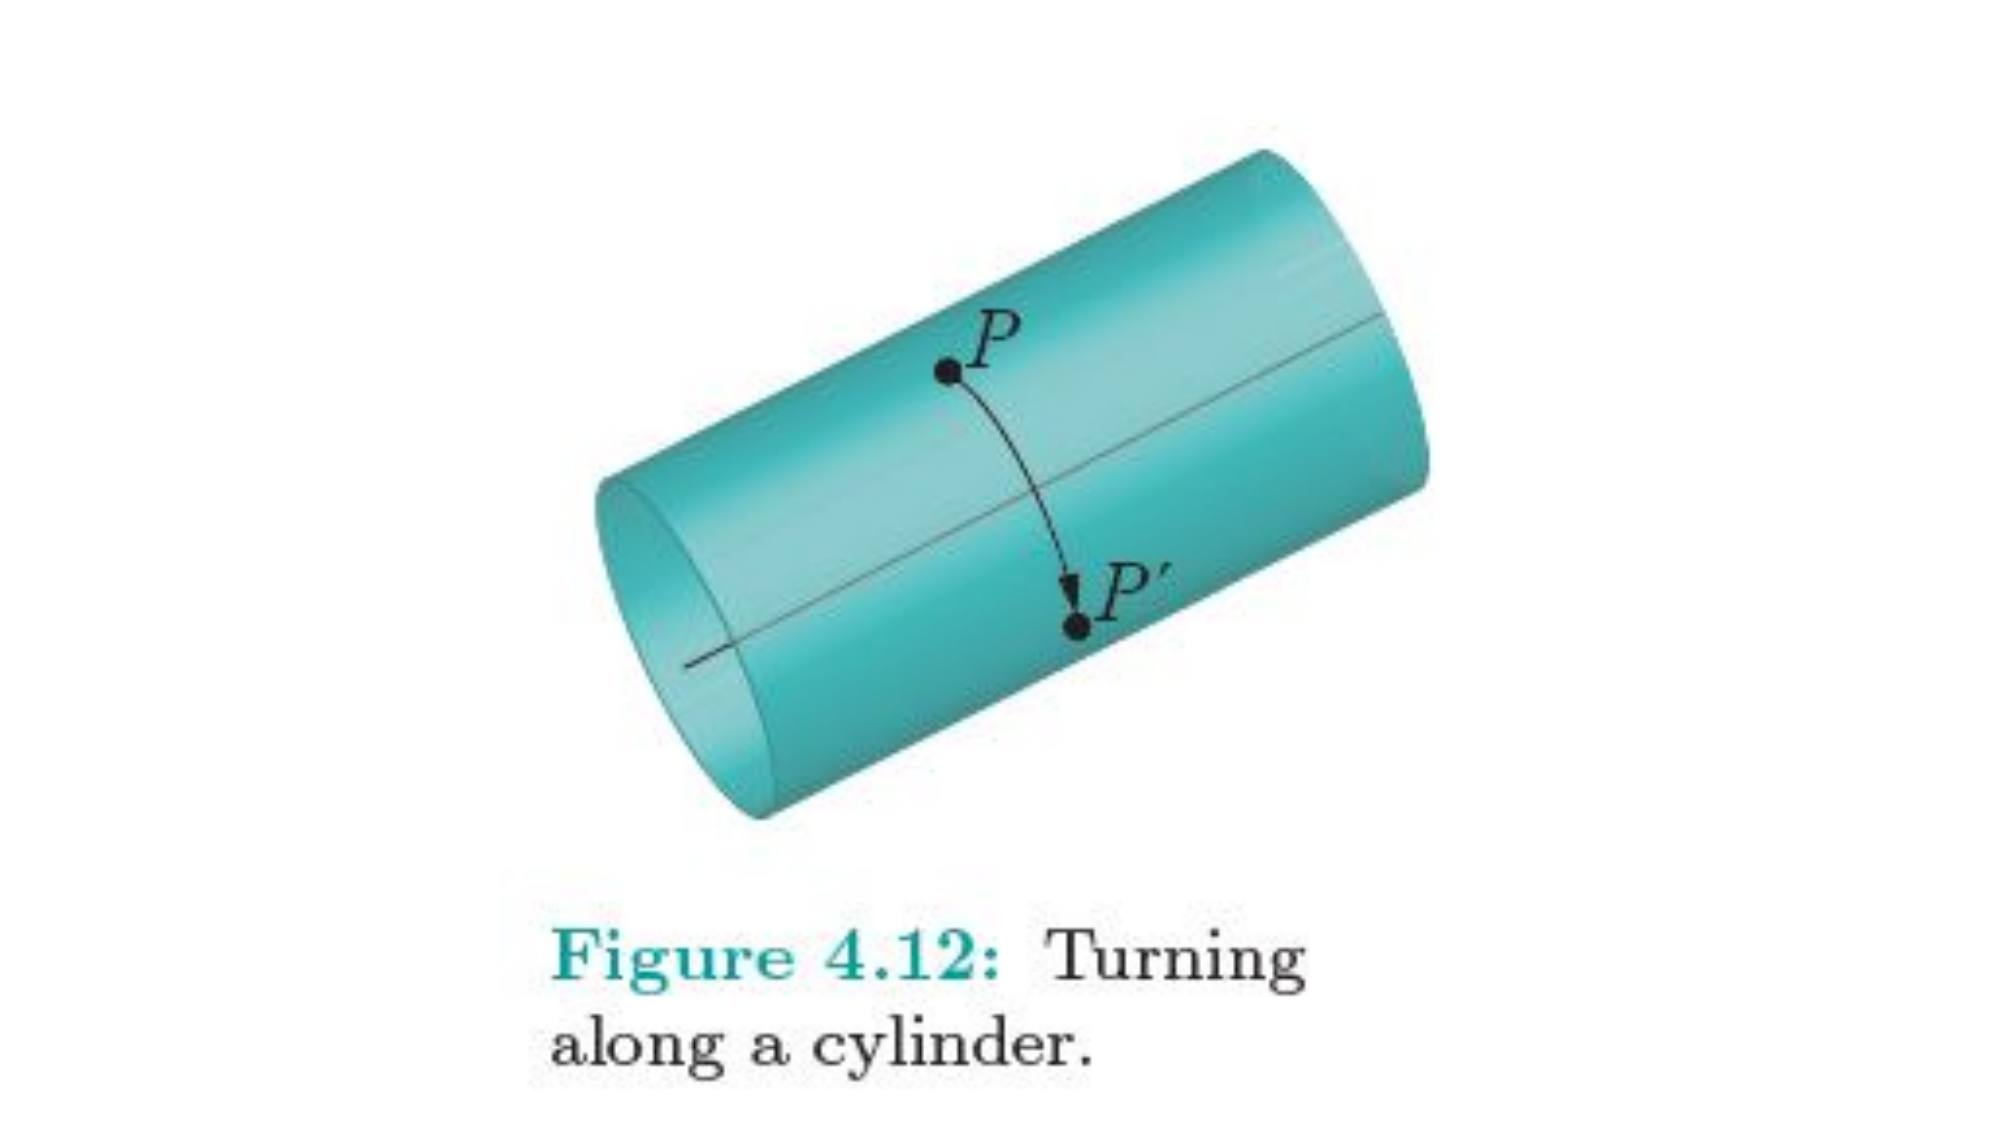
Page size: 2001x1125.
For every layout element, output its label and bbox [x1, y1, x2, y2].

picture [499, 0, 1501, 1125]
